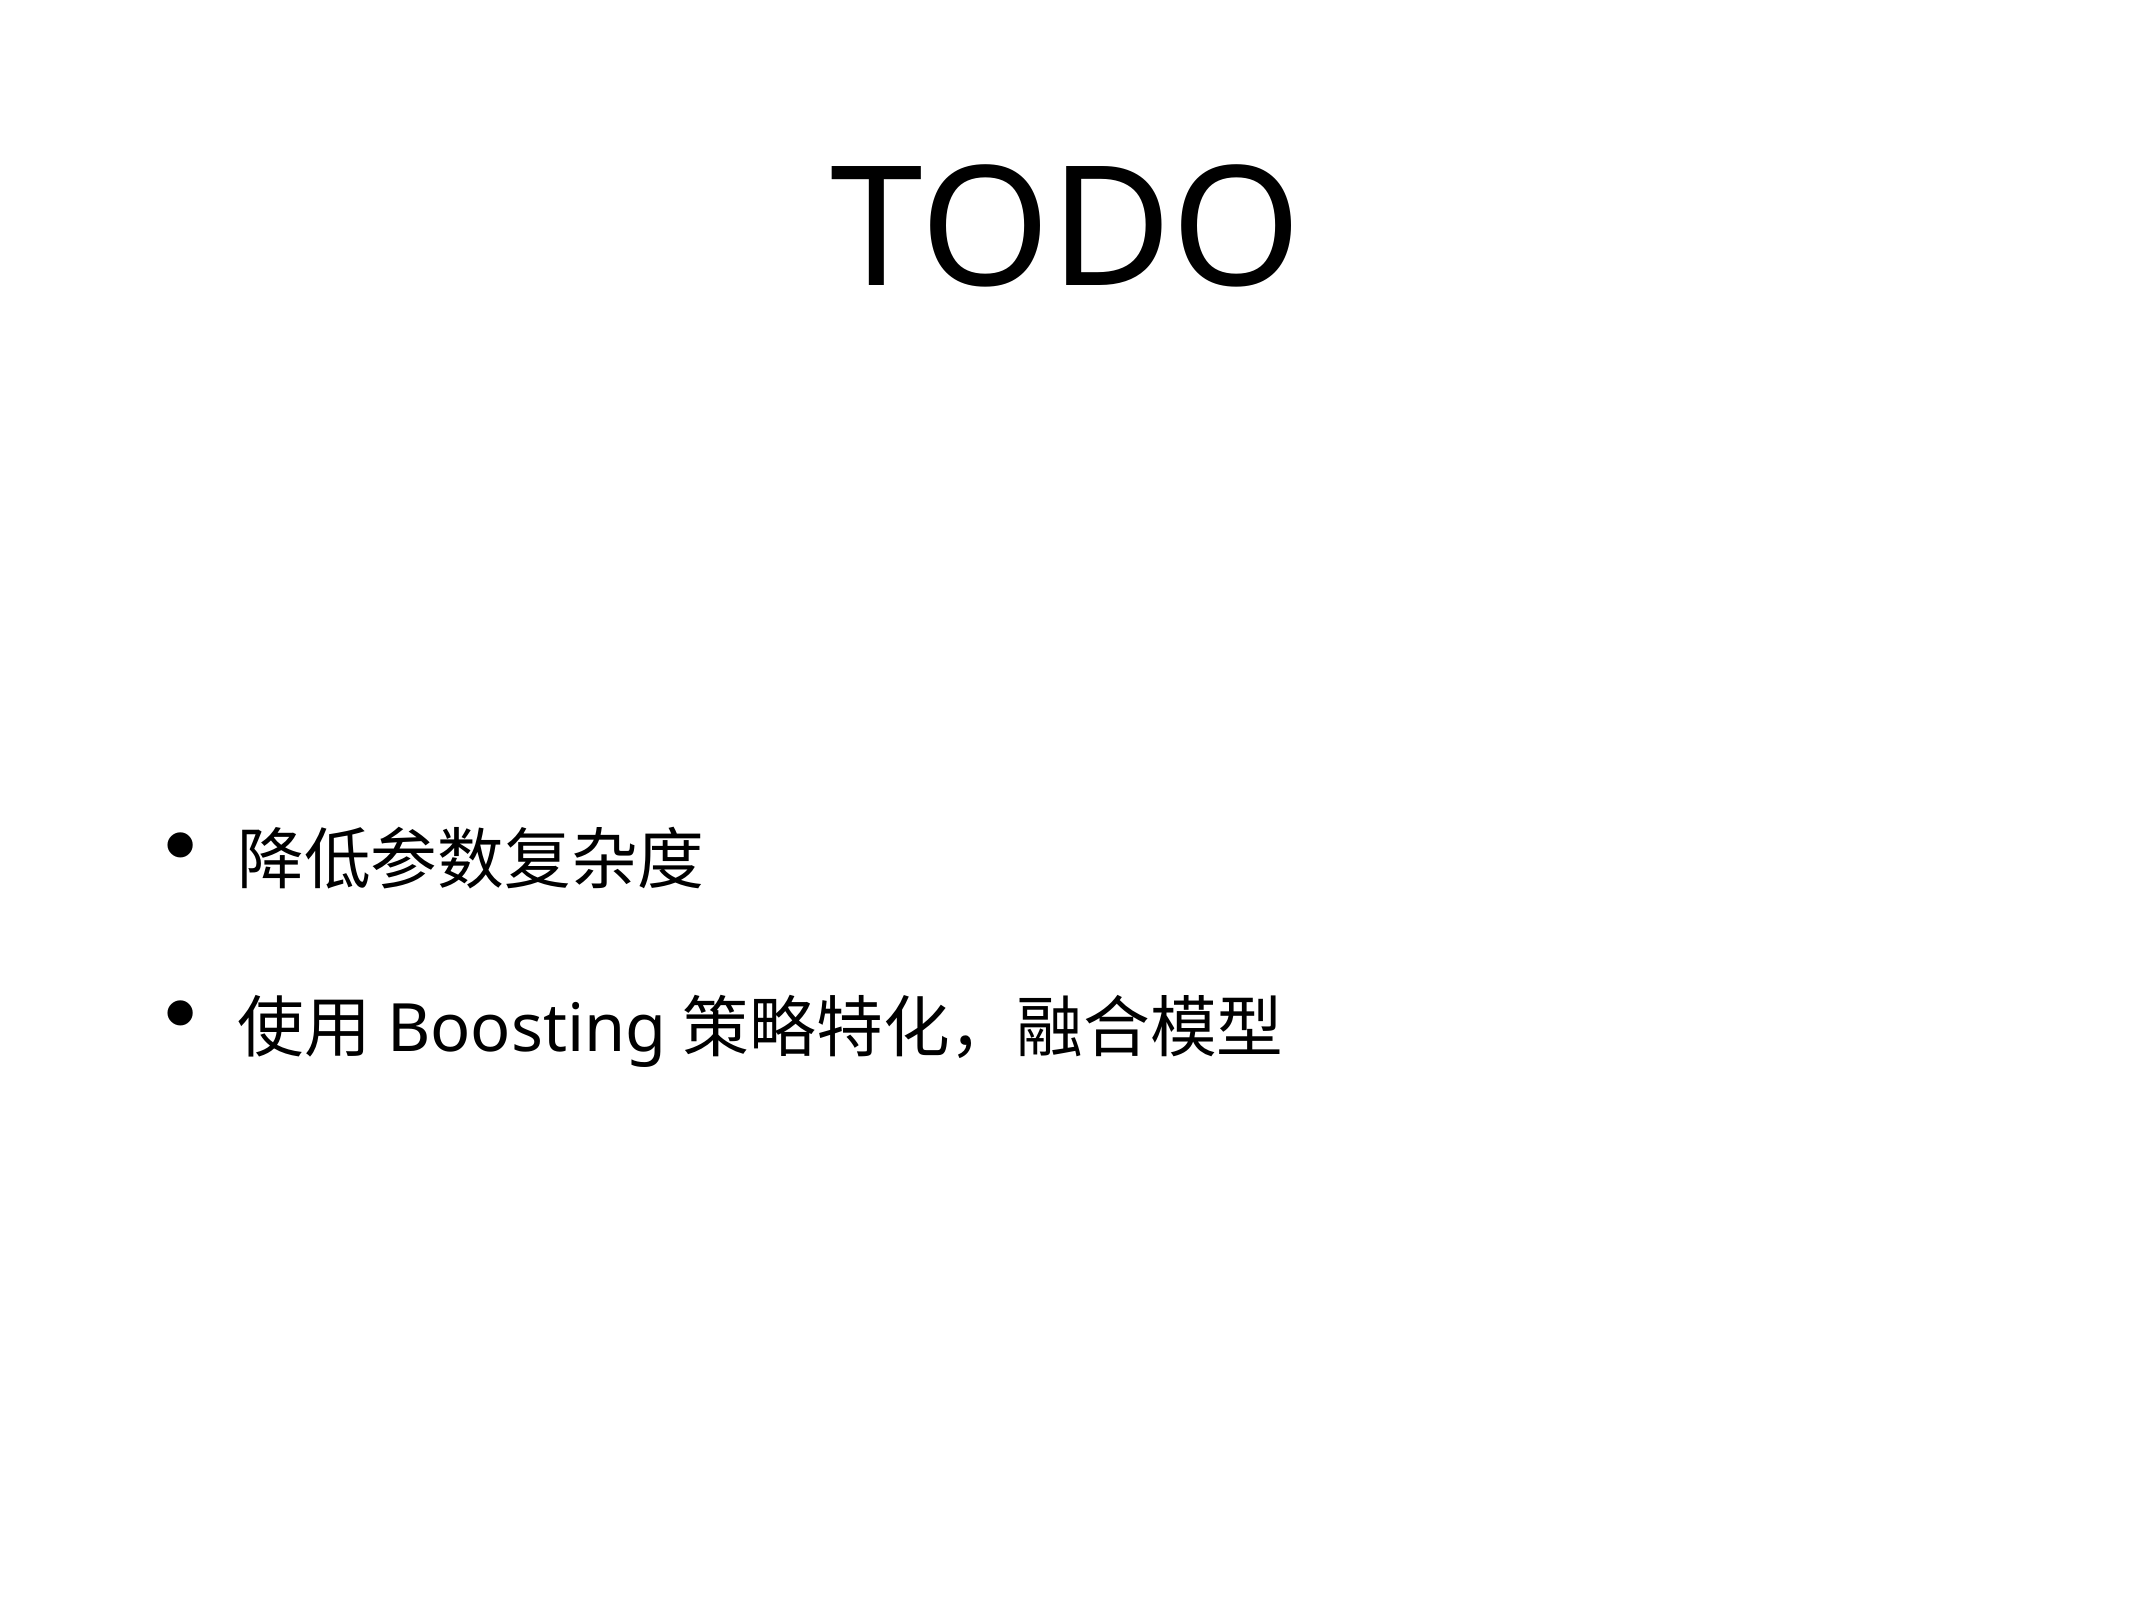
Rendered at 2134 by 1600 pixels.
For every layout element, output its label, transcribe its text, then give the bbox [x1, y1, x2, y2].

list 降低参数复杂度 使用Boosting策略特化，融合模型 [155, 424, 1978, 1457]
title TODO [155, 41, 1978, 397]
